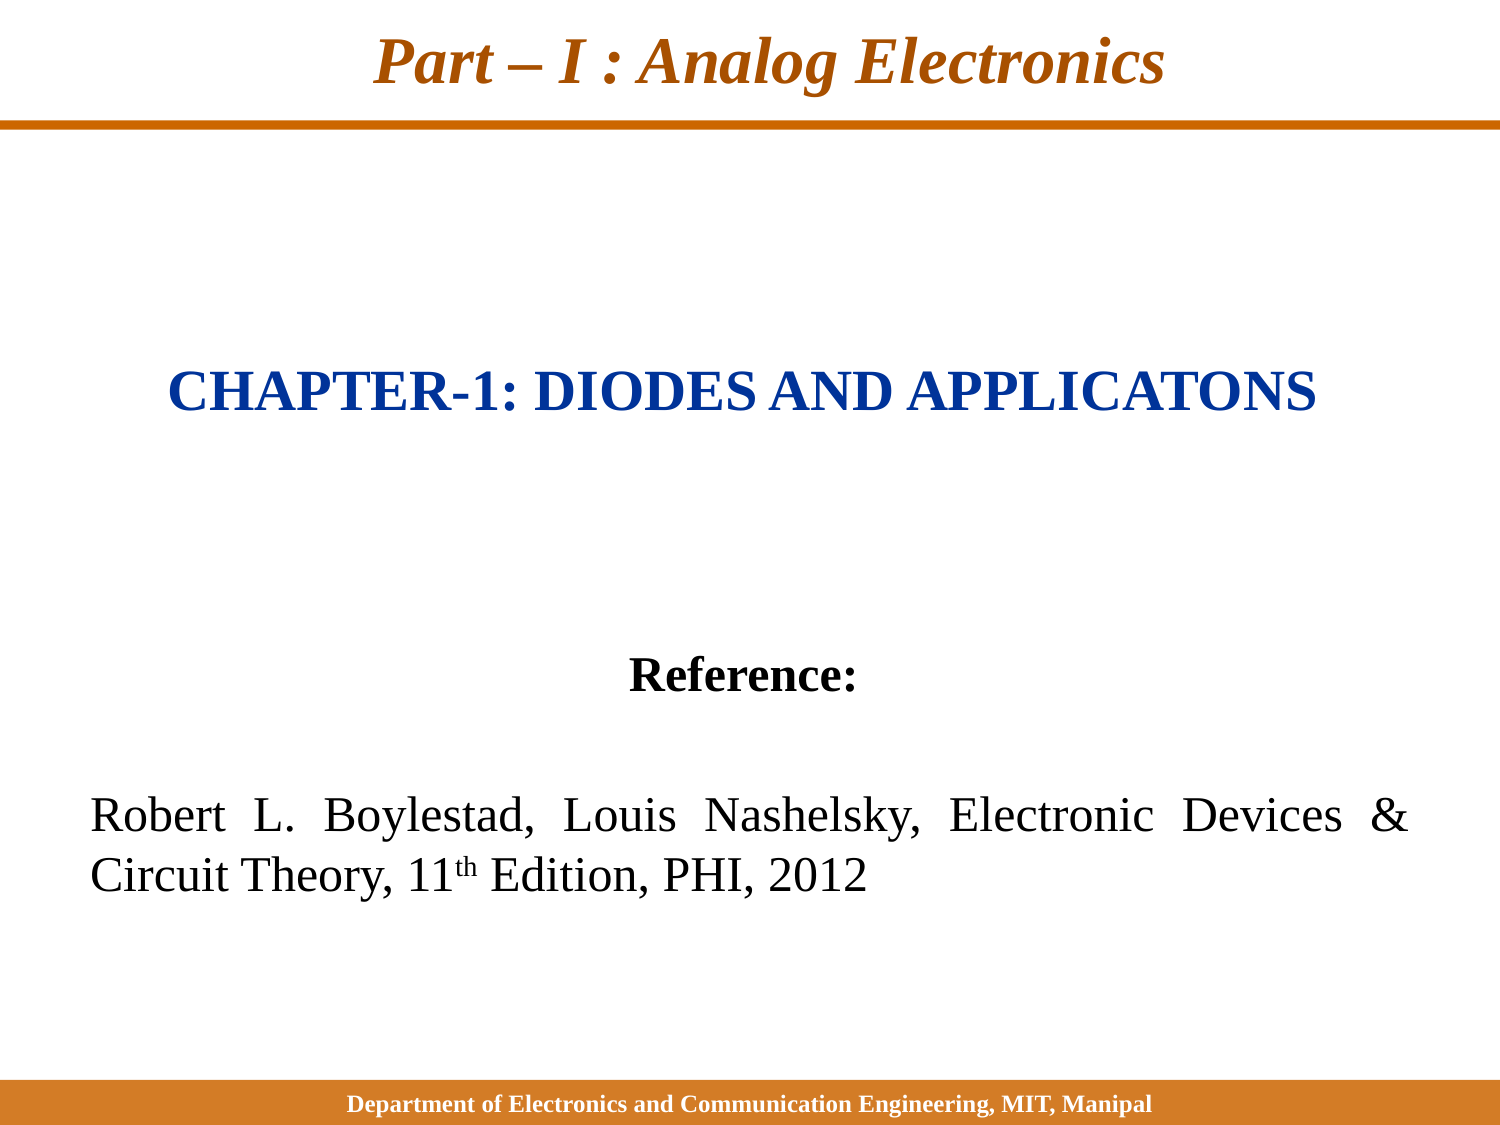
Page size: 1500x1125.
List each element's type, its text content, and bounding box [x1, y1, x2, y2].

slide_number 1 [1137, 1074, 1488, 1079]
title Part – I : Analog Electronics [24, 0, 1500, 125]
text_box Department of Electronics and Communication Engineering, MIT, Manipal [0, 1079, 1500, 1125]
list CHAPTER-1: DIODES AND APPLICATONS Reference: Robert L. Boylestad, Louis Nashelsky, Electronic Devices & Circuit Theory, 11th Edition, PHI, 2012 [75, 262, 1425, 1005]
